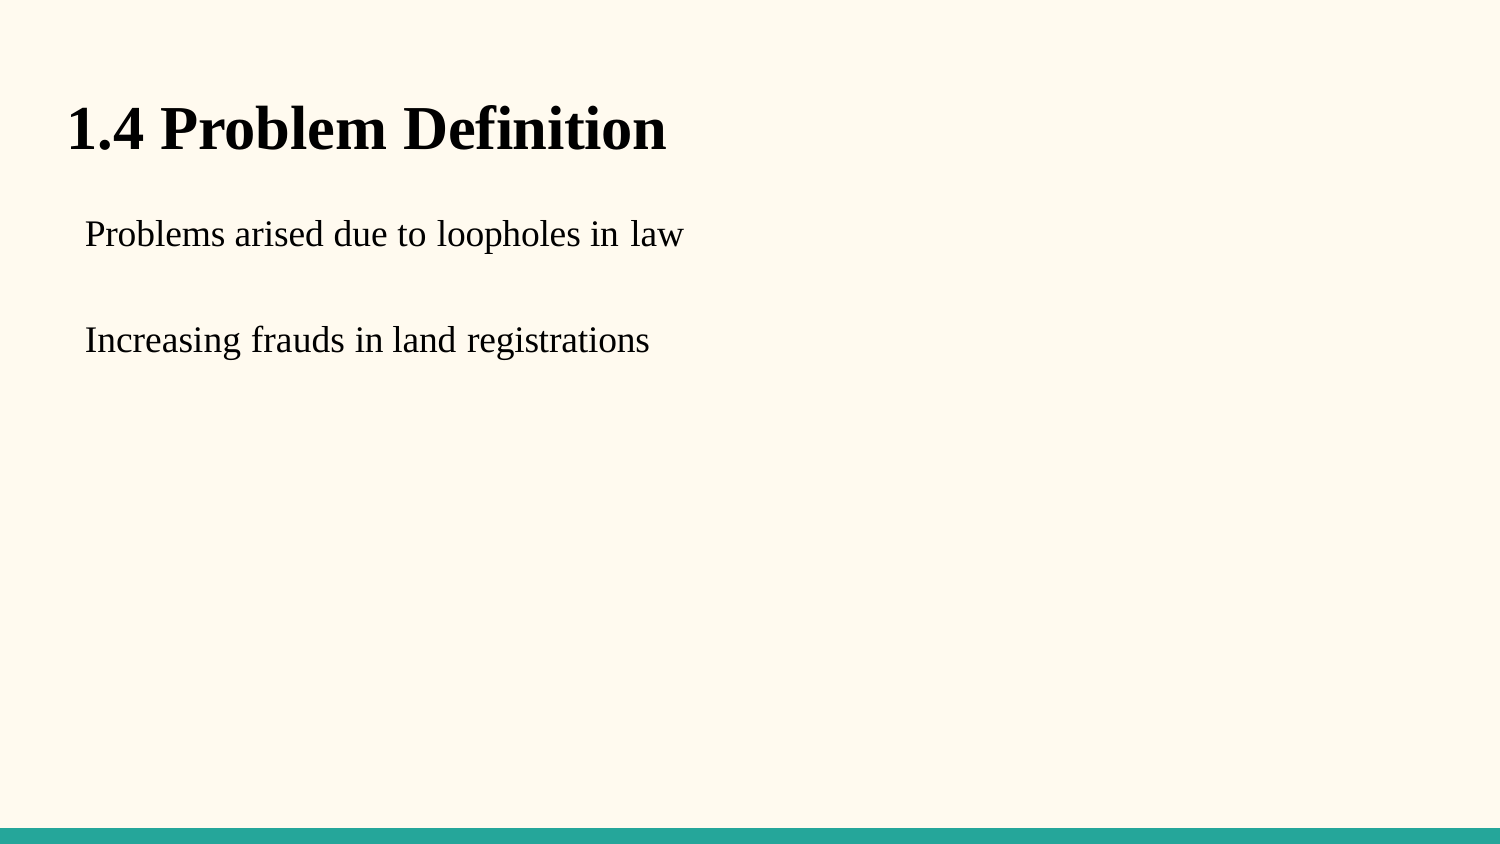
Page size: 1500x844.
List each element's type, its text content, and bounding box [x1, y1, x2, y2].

text_box Problems arised due to loopholes in law Increasing frauds in land registrations [82, 207, 687, 360]
title 1.4 Problem Definition [64, 84, 673, 228]
